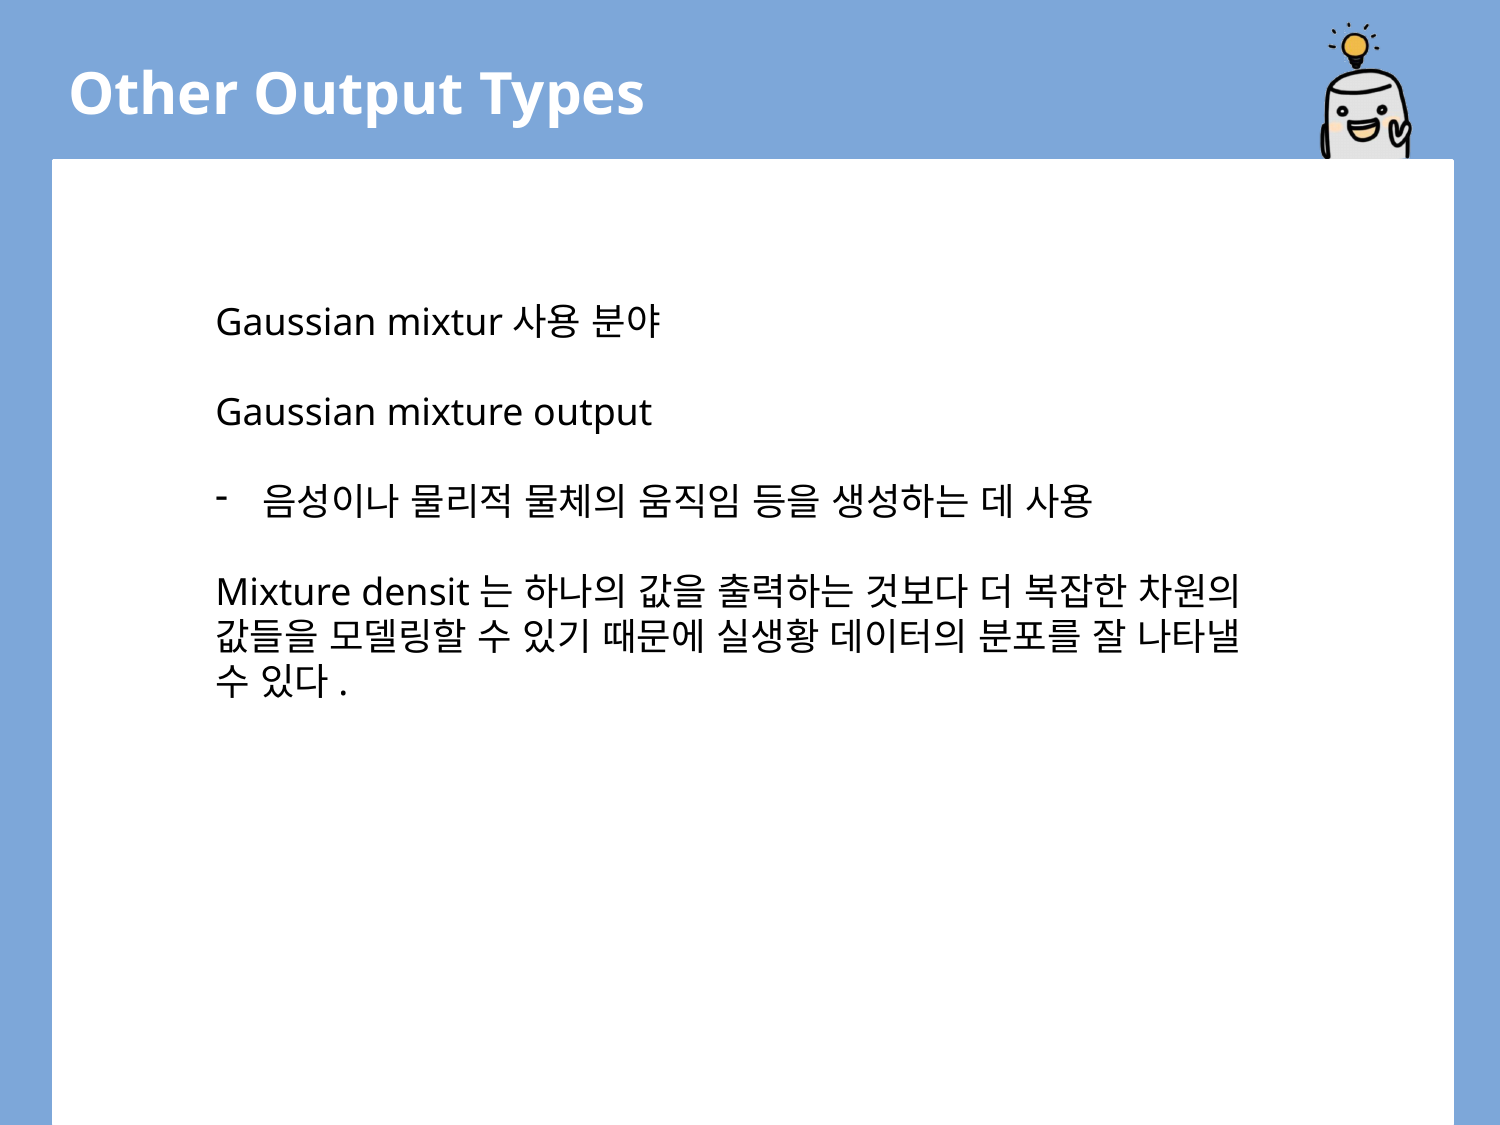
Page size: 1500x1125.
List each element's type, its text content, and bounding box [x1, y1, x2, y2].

picture [1271, 13, 1453, 159]
text_box Gaussian mixtur사용 분야 Gaussian mixture output 음성이나 물리적 물체의 움직임 등을 생성하는 데 사용 Mixture densit는 하나의 값을 출력하는 것보다 더 복잡한 차원의 값들을 모델링할 수 있기 때문에 실생황 데이터의 분포를 잘 나타낼 수 있다. [200, 290, 1270, 711]
title Other Output Types [53, 40, 1270, 144]
